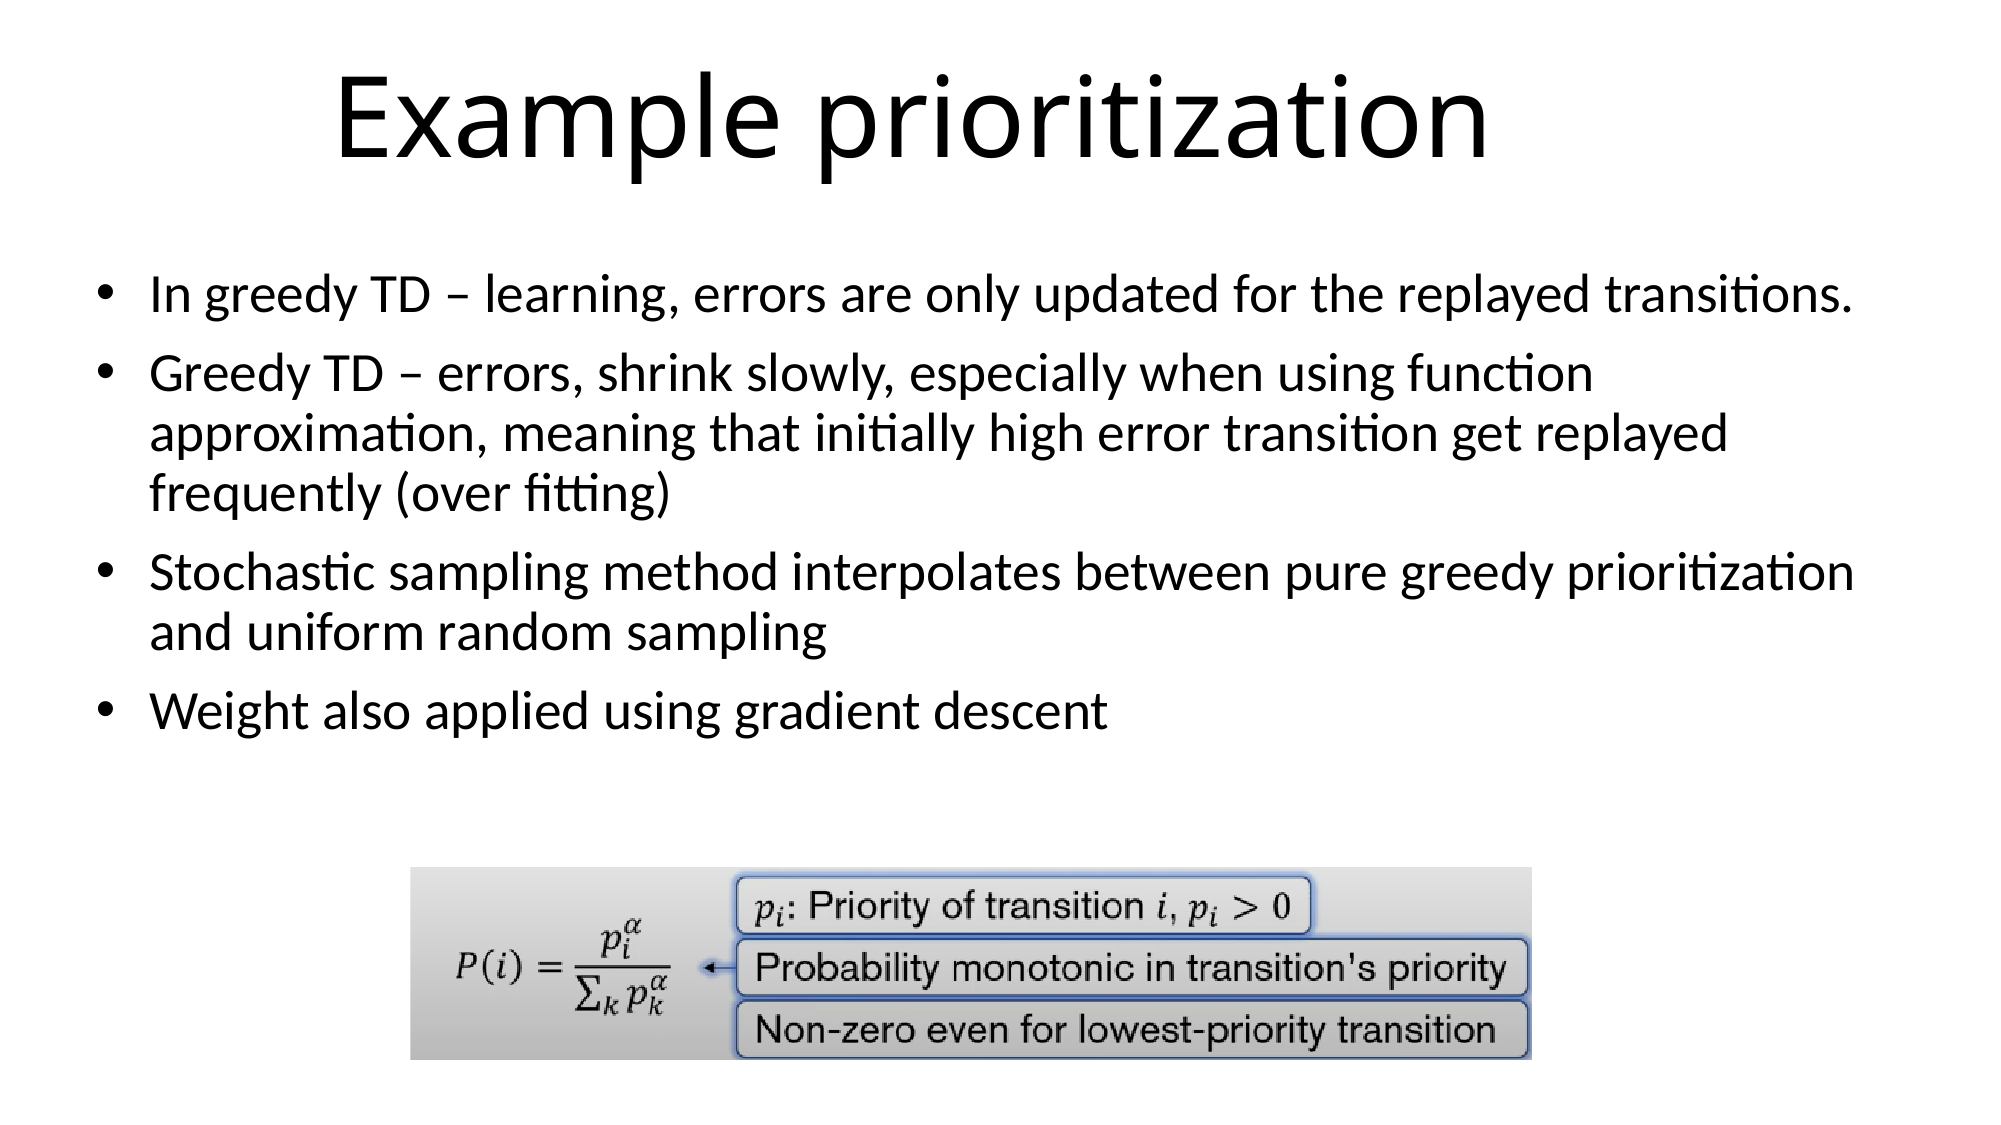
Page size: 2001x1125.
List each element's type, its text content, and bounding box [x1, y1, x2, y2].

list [410, 867, 1532, 1060]
text_box In greedy TD – learning, errors are only updated for the replayed transitions. Greedy TD – errors, shrink slowly, especially when using function approximation, meaning that initially high error transition get replayed frequently (over fitting) Stochastic sampling method interpolates between pure greedy prioritization and uniform random sampling Weight also applied using gradient descent [80, 257, 1920, 790]
text_box Example prioritization [52, 0, 1773, 190]
